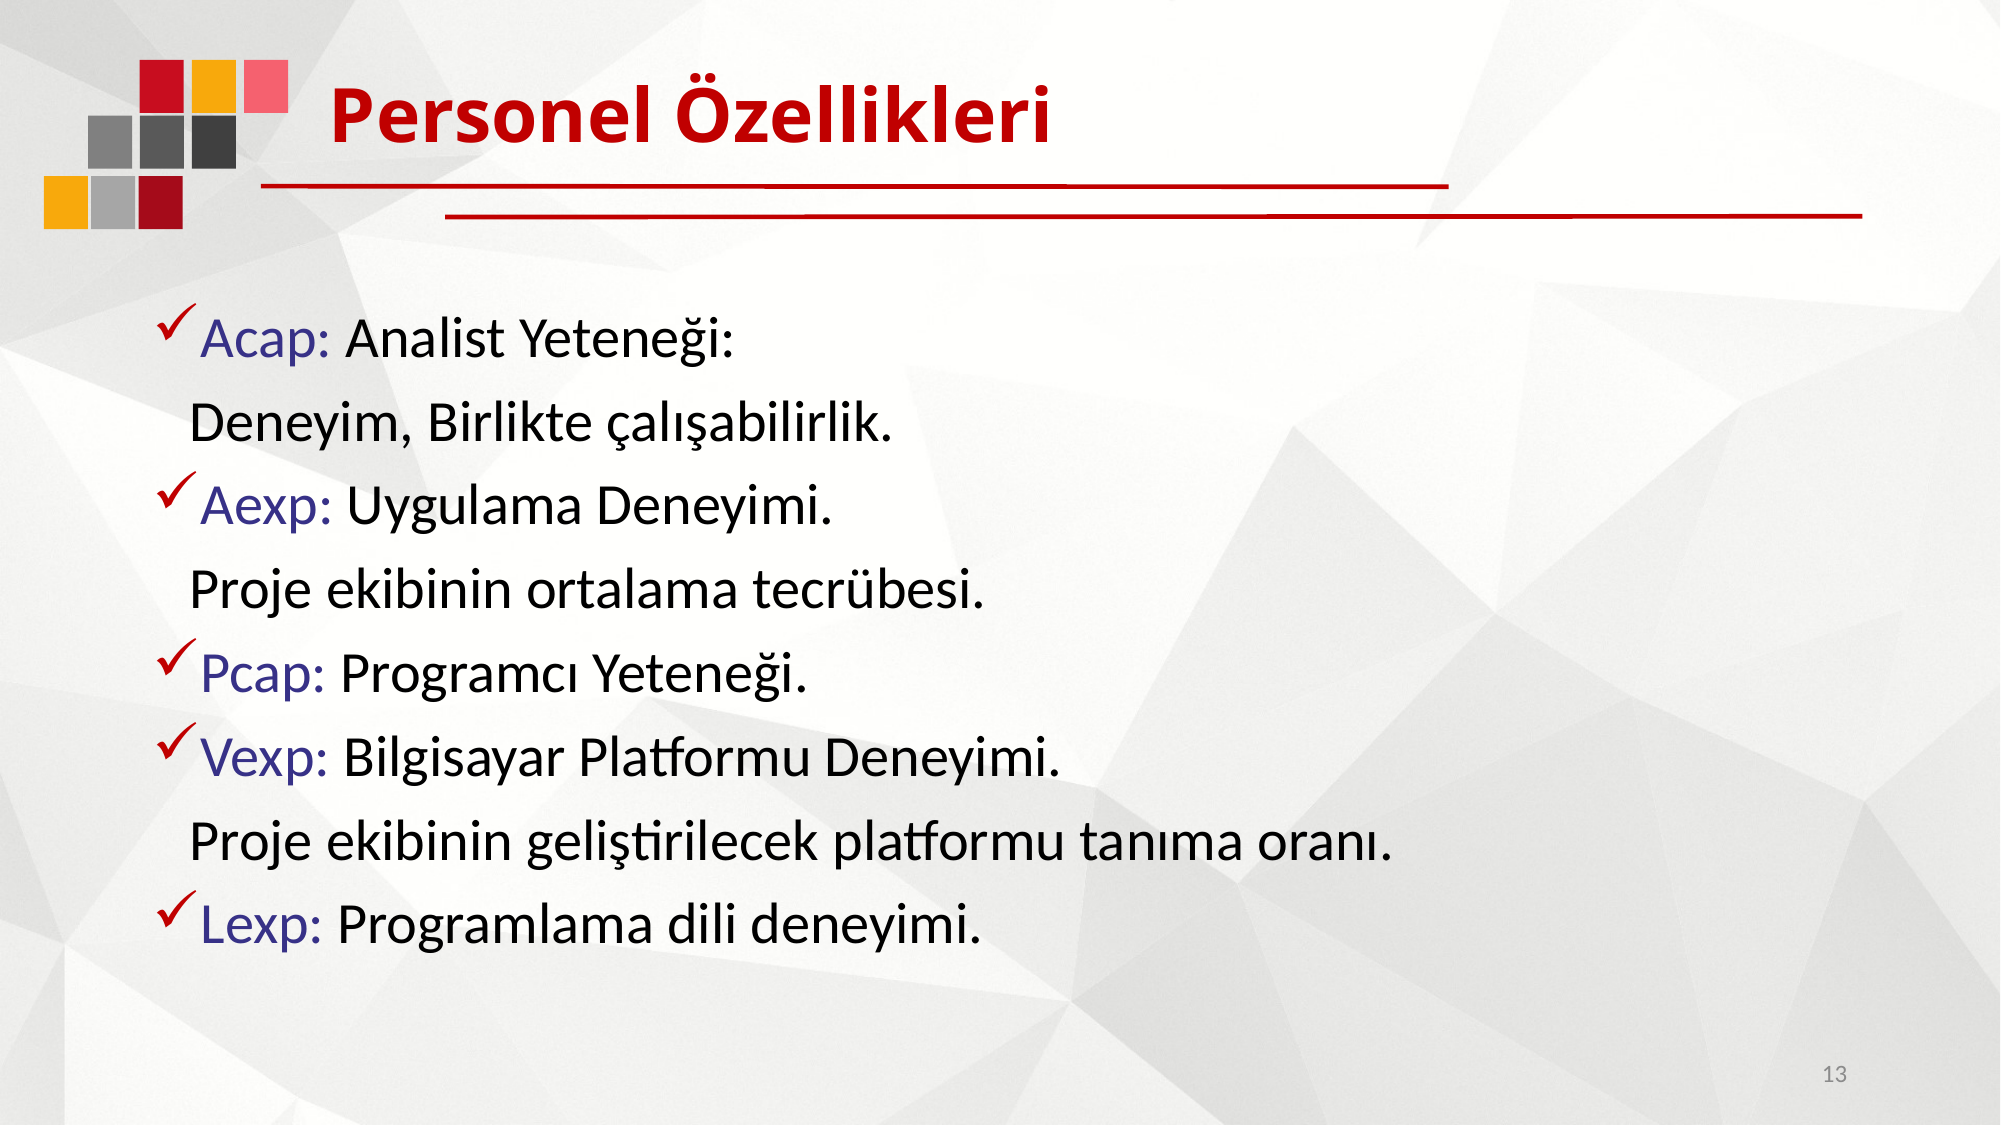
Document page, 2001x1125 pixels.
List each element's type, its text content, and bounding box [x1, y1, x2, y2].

picture [0, 0, 2001, 1125]
slide_number 13 [1412, 1042, 1863, 1103]
title Personel Özellikleri [313, 59, 1863, 177]
list Acap: Analist Yeteneği: Deneyim, Birlikte çalışabilirlik. Aexp: Uygulama Deneyimi. Proje ekibinin ortalama tecrübesi. Pcap: Programcı Yeteneği. Vexp: Bilgisayar Platformu Deneyimi. Proje ekibinin geliştirilecek platformu tanıma oranı. Lexp: Programlama dili deneyimi. [137, 299, 1863, 1014]
